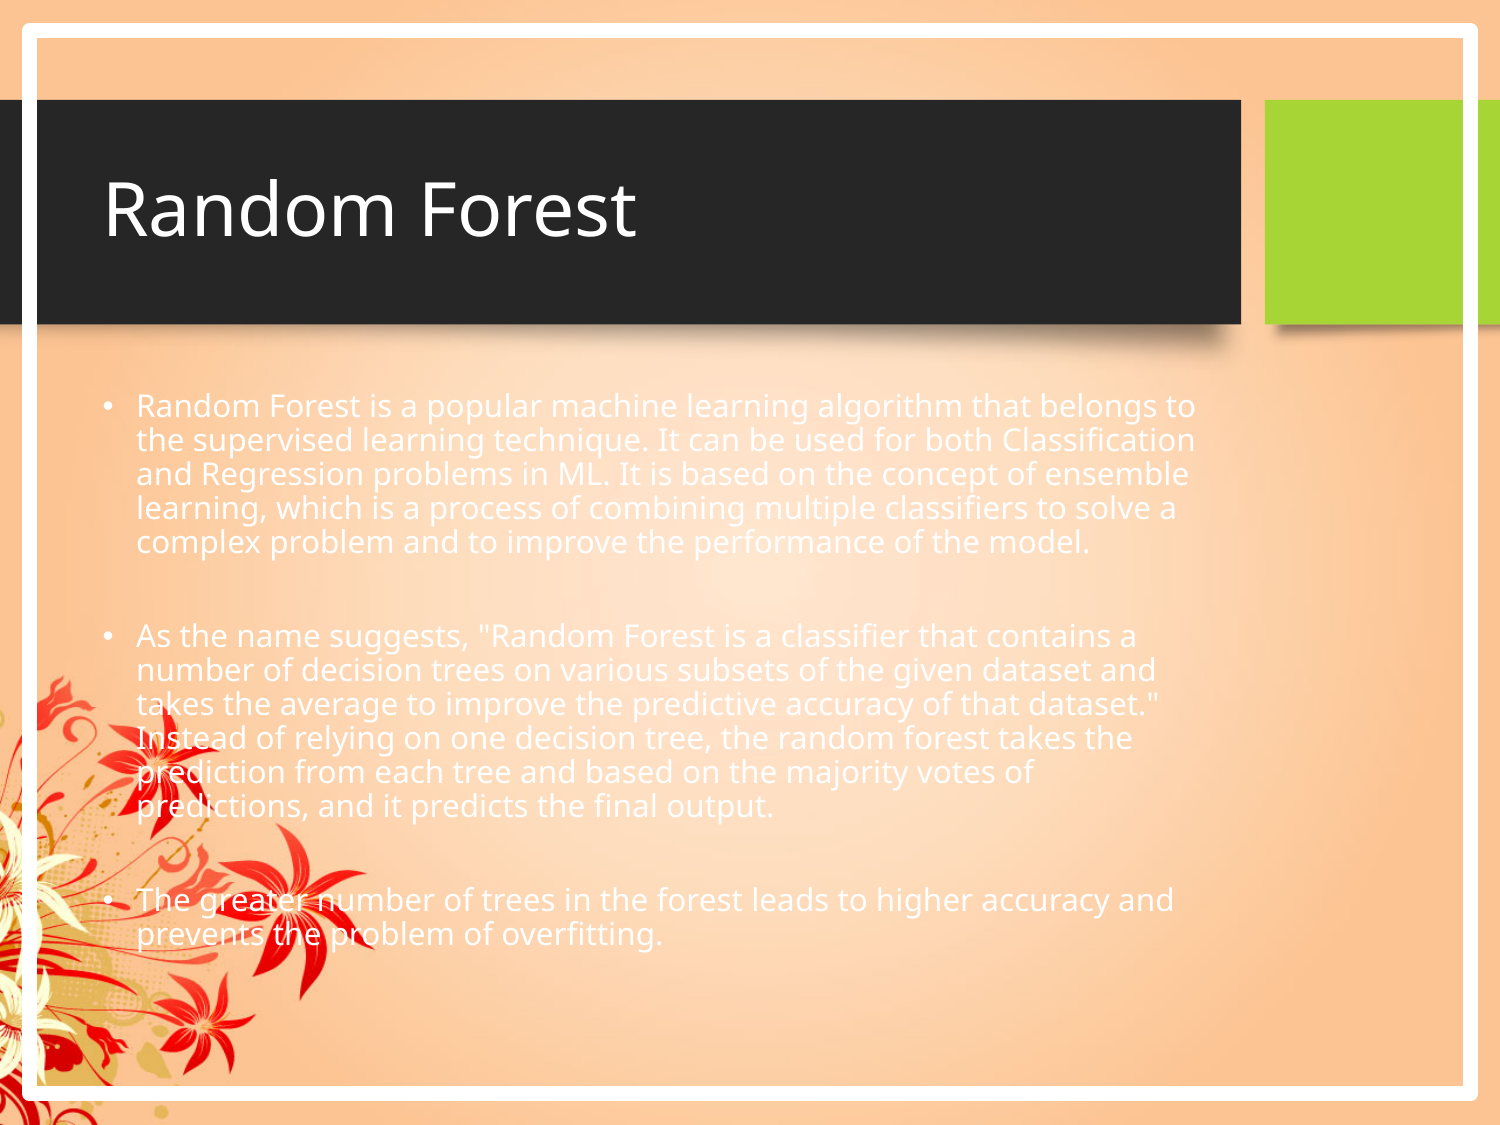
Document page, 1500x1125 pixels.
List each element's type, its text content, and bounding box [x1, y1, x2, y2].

text_box [28, 30, 1472, 1095]
slide_number 11 [1472, 123, 1478, 303]
picture [0, 0, 1500, 99]
picture [0, 325, 1500, 1125]
